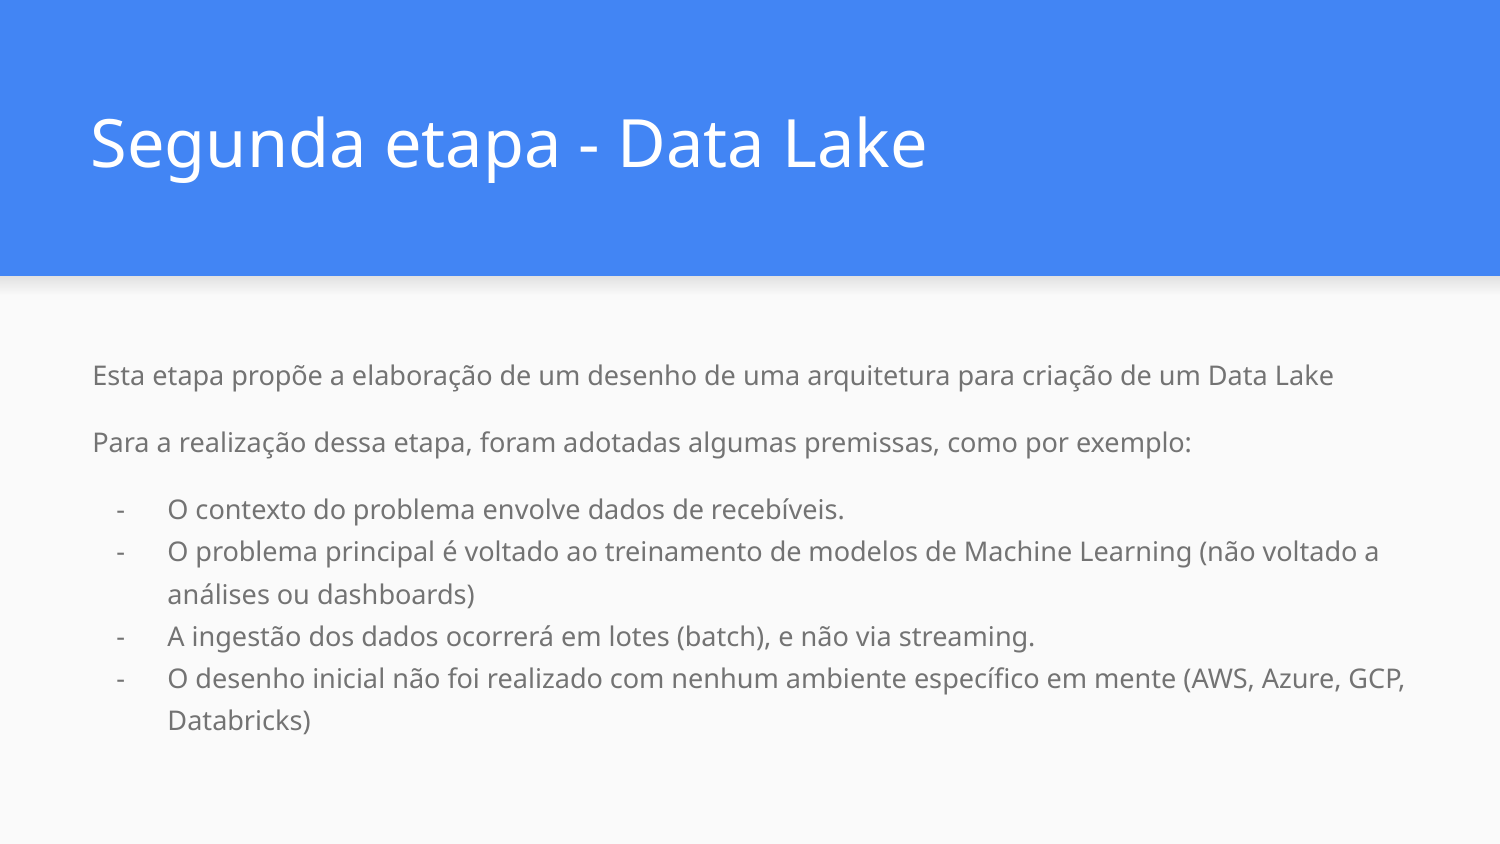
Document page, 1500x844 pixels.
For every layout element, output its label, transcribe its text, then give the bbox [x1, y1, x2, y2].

title Segunda etapa - Data Lake [75, 76, 1425, 203]
list Esta etapa propõe a elaboração de um desenho de uma arquitetura para criação de um Data Lake Para a realização dessa etapa, foram adotadas algumas premissas, como por exemplo: O contexto do problema envolve dados de recebíveis. O problema principal é voltado ao treinamento de modelos de Machine Learning (não voltado a análises ou dashboards) A ingestão dos dados ocorrerá em lotes (batch), e não via streaming. O desenho inicial não foi realizado com nenhum ambiente específico em mente (AWS, Azure, GCP, Databricks) [77, 336, 1476, 805]
